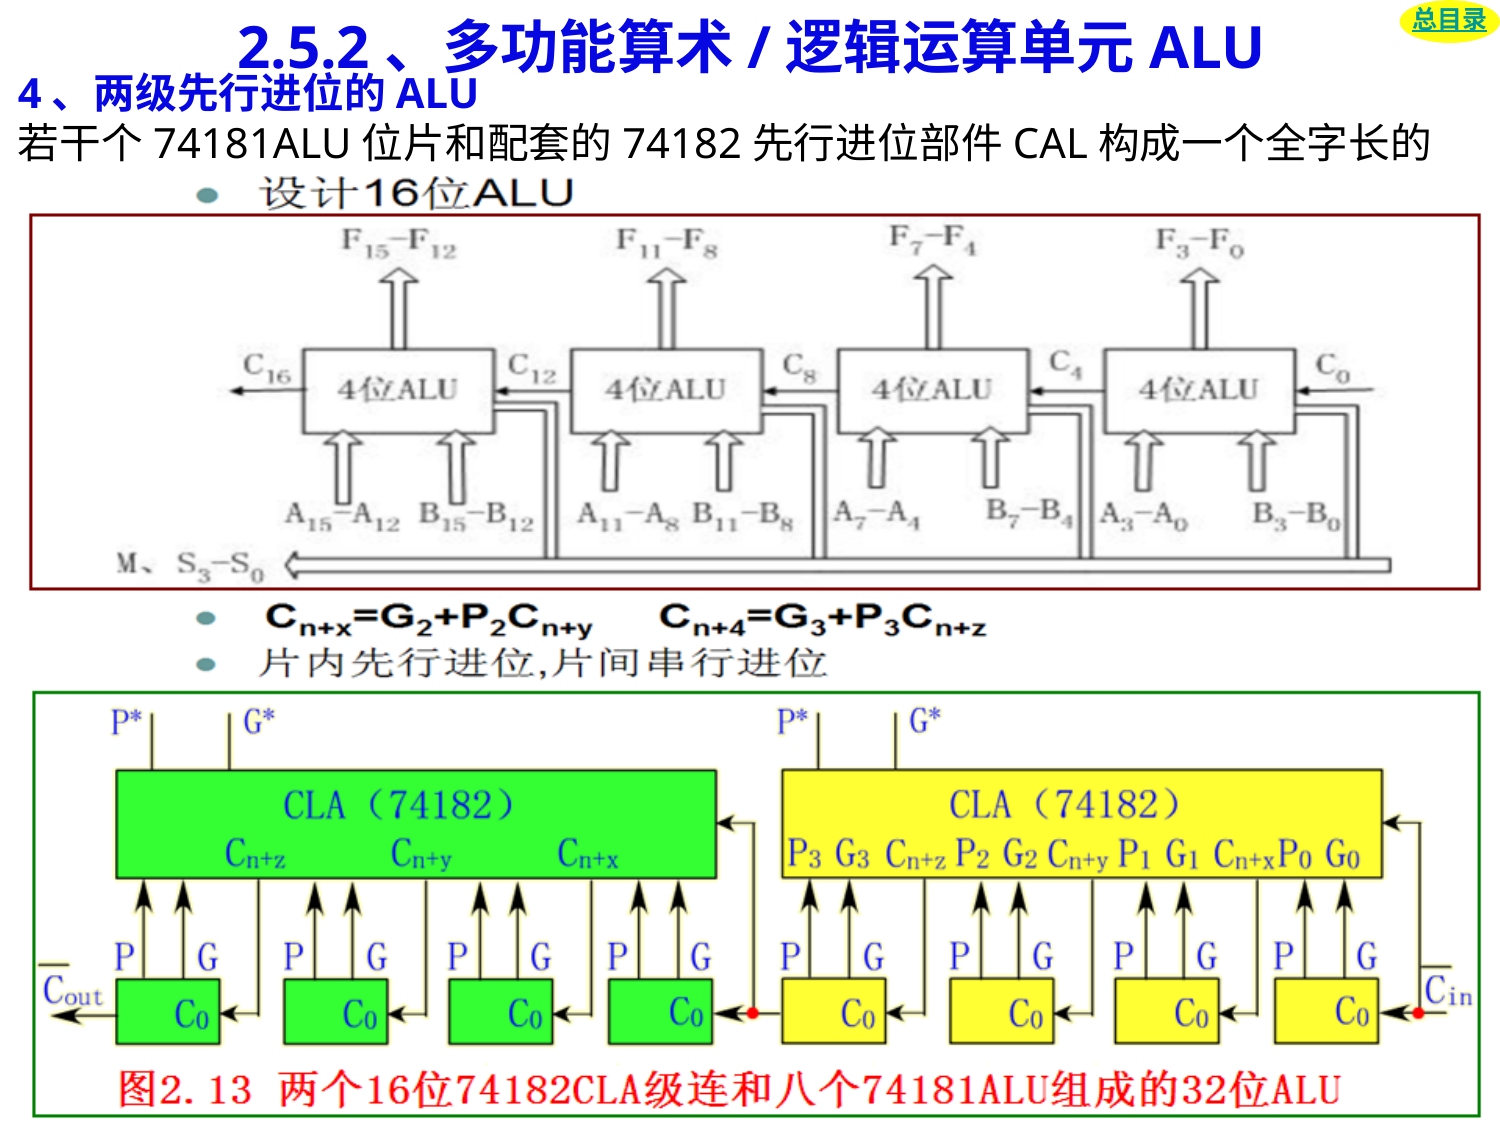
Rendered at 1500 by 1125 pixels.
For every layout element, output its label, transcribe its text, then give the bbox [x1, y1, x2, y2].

title 2.5.2、多功能算术/逻辑运算单元ALU [76, 0, 1427, 66]
text_box 4、两级先行进位的ALU 若干个74181ALU位片和配套的74182先行进位部件CAL构成一个全字长的ALU [17, 66, 1471, 172]
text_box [17, 172, 1492, 1125]
text_box 总目录 [1399, 0, 1500, 43]
